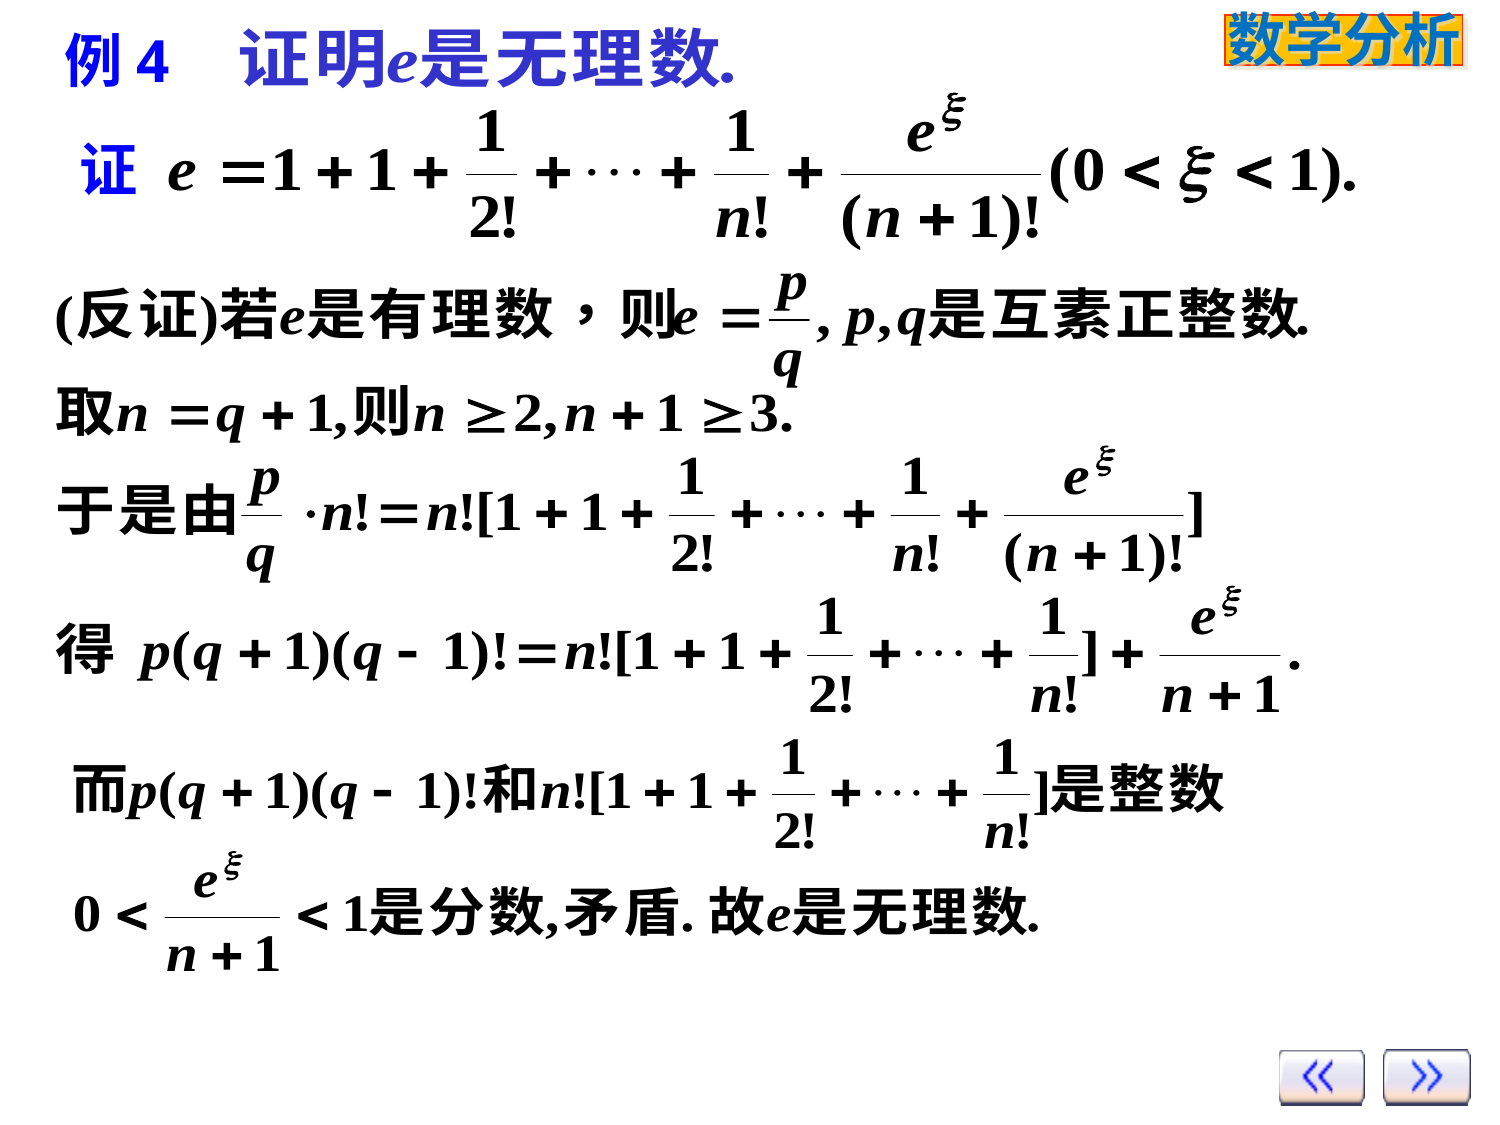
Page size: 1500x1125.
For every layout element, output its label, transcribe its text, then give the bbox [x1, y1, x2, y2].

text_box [52, 251, 1312, 717]
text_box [88, 27, 739, 103]
text_box 例4 [49, 16, 213, 102]
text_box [70, 727, 1247, 977]
text_box 证 [37, 125, 159, 210]
picture [1279, 1050, 1365, 1106]
picture [1383, 1049, 1471, 1106]
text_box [164, 84, 1360, 256]
